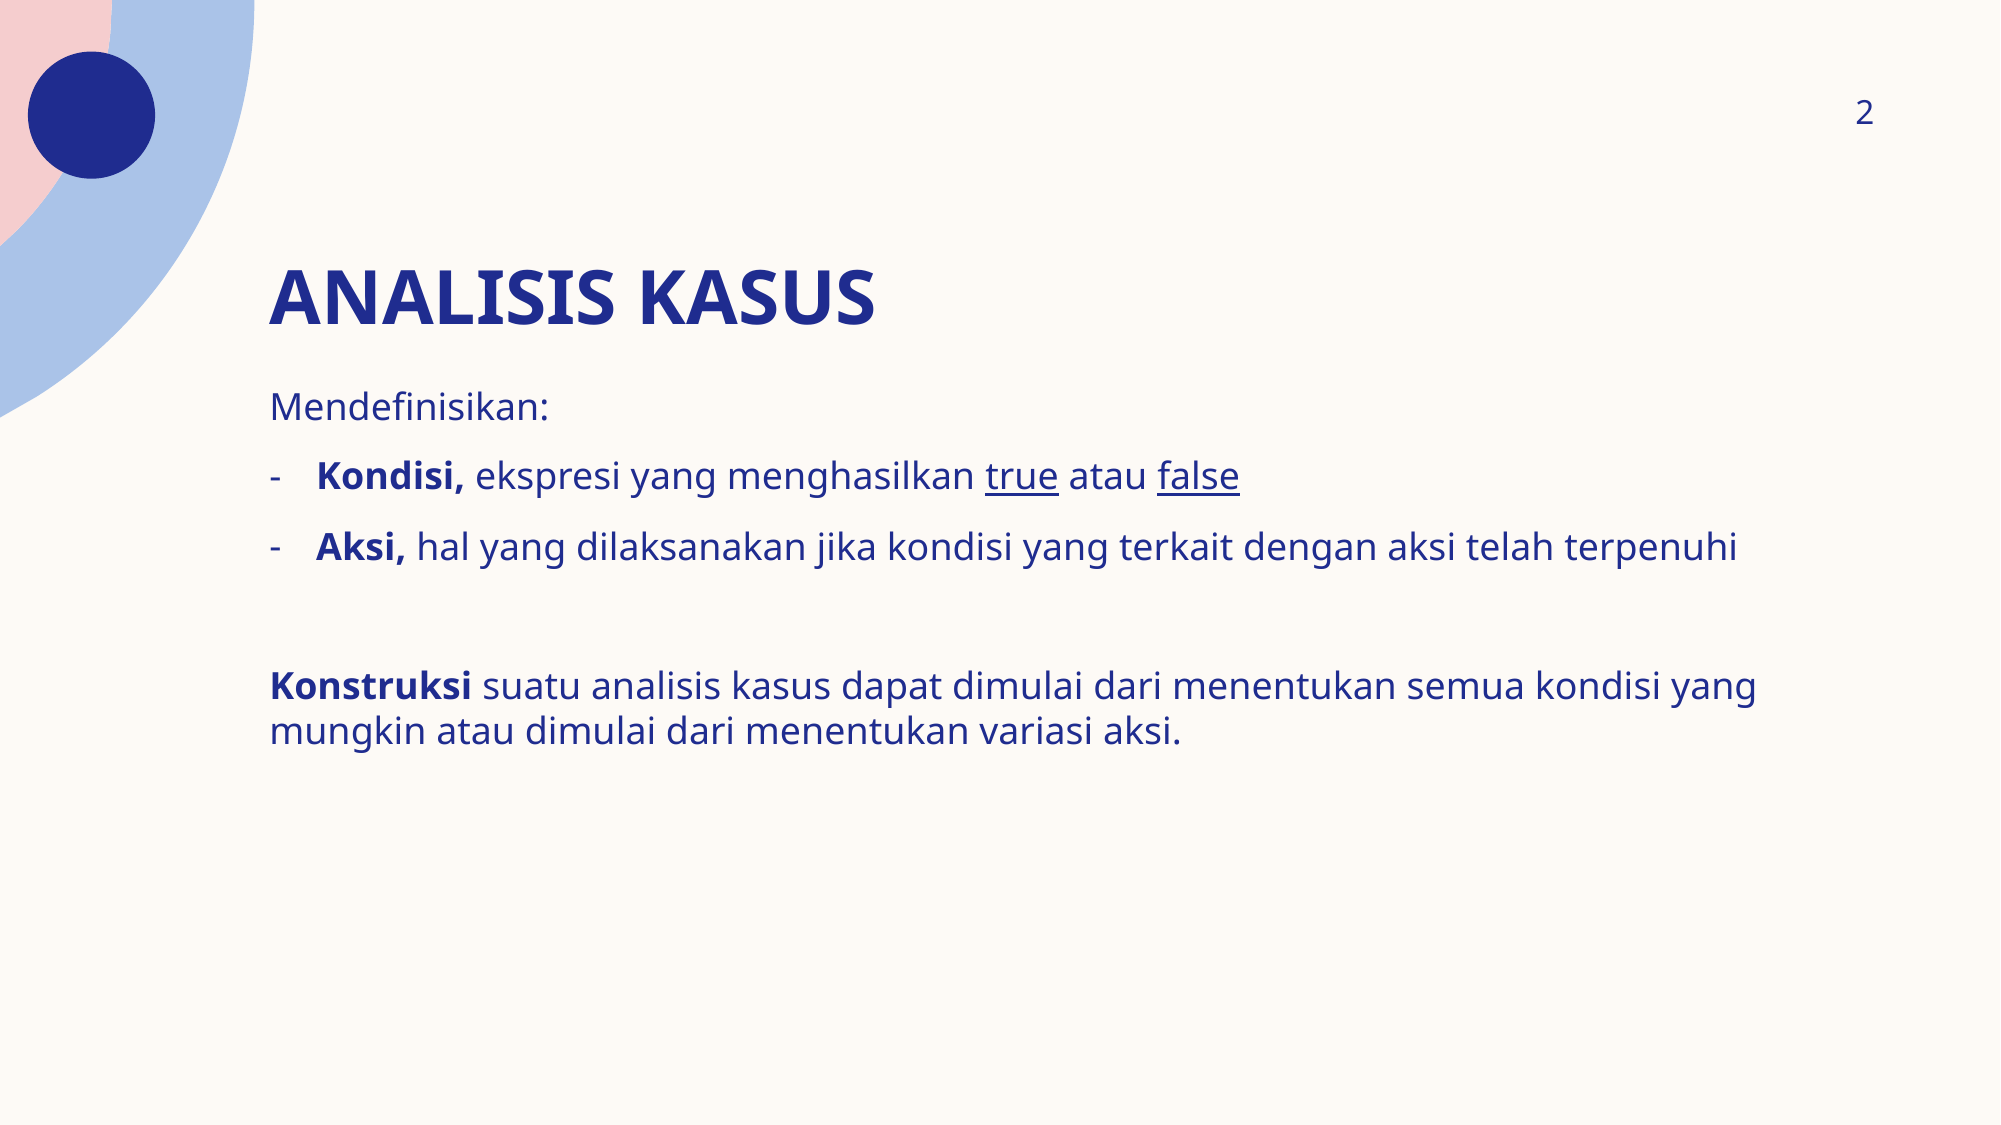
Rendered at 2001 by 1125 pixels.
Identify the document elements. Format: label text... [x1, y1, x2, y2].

title ANALISIS KASUS [254, 178, 1875, 340]
list Mendefinisikan: Kondisi, ekspresi yang menghasilkan true atau false Aksi, hal yang dilaksanakan jika kondisi yang terkait dengan aksi telah terpenuhi Konstruksi suatu analisis kasus dapat dimulai dari menentukan semua kondisi yang mungkin atau dimulai dari menentukan variasi aksi. [254, 382, 1876, 991]
slide_number ‹#› [1699, 75, 1875, 153]
